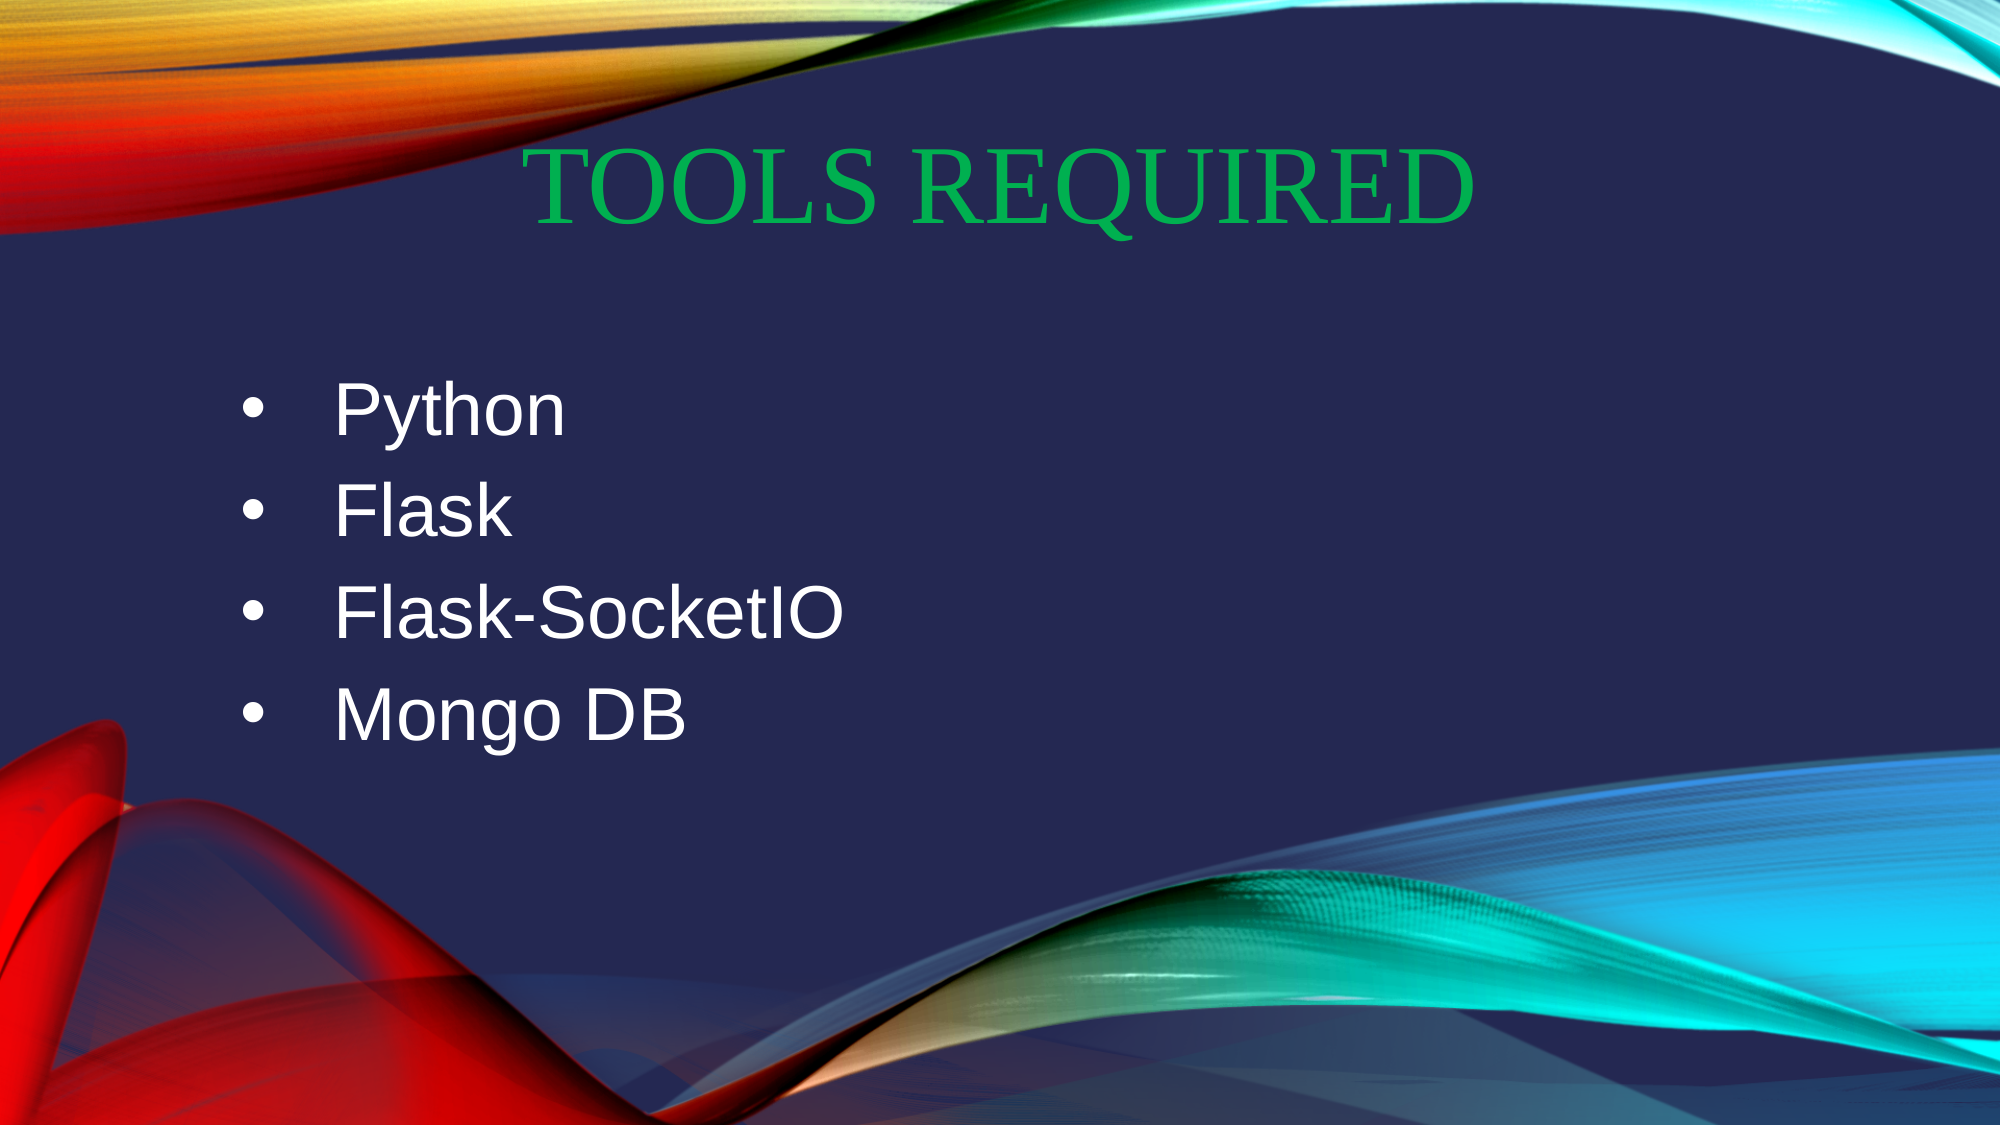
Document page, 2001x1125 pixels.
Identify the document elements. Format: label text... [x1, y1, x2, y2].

picture [0, 717, 2000, 1125]
subtitle Python Flask Flask-SocketIO Mongo DB [225, 362, 1775, 1018]
title Tools required [225, 86, 1775, 256]
picture [0, 0, 2000, 237]
